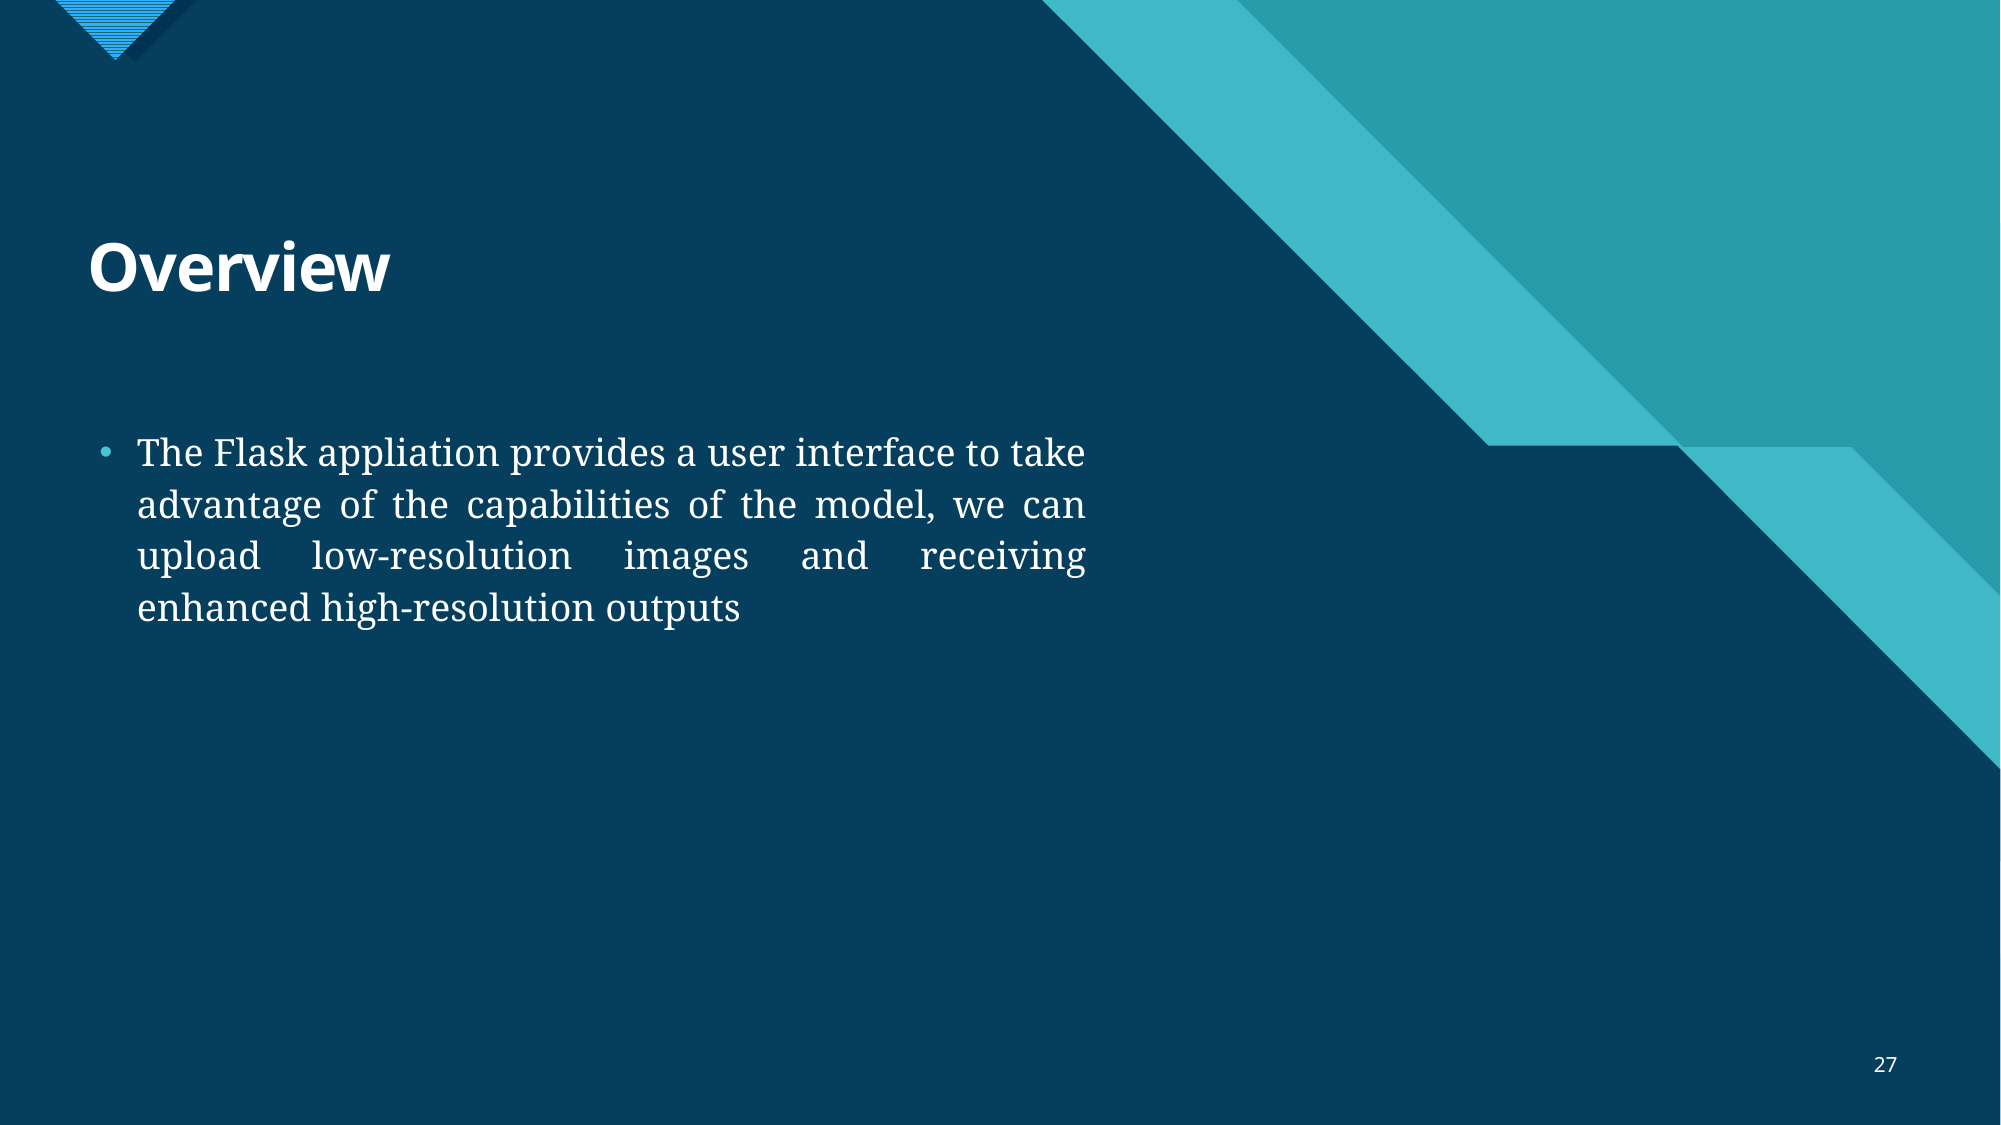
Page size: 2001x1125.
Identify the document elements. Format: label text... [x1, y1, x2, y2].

slide_number 27 [1845, 1035, 1913, 1096]
list The Flask appliation provides a user interface to take advantage of the capabilities of the model, we can upload low-resolution images and receiving enhanced high-resolution outputs [0, 414, 1103, 756]
title Overview [72, 226, 1913, 315]
